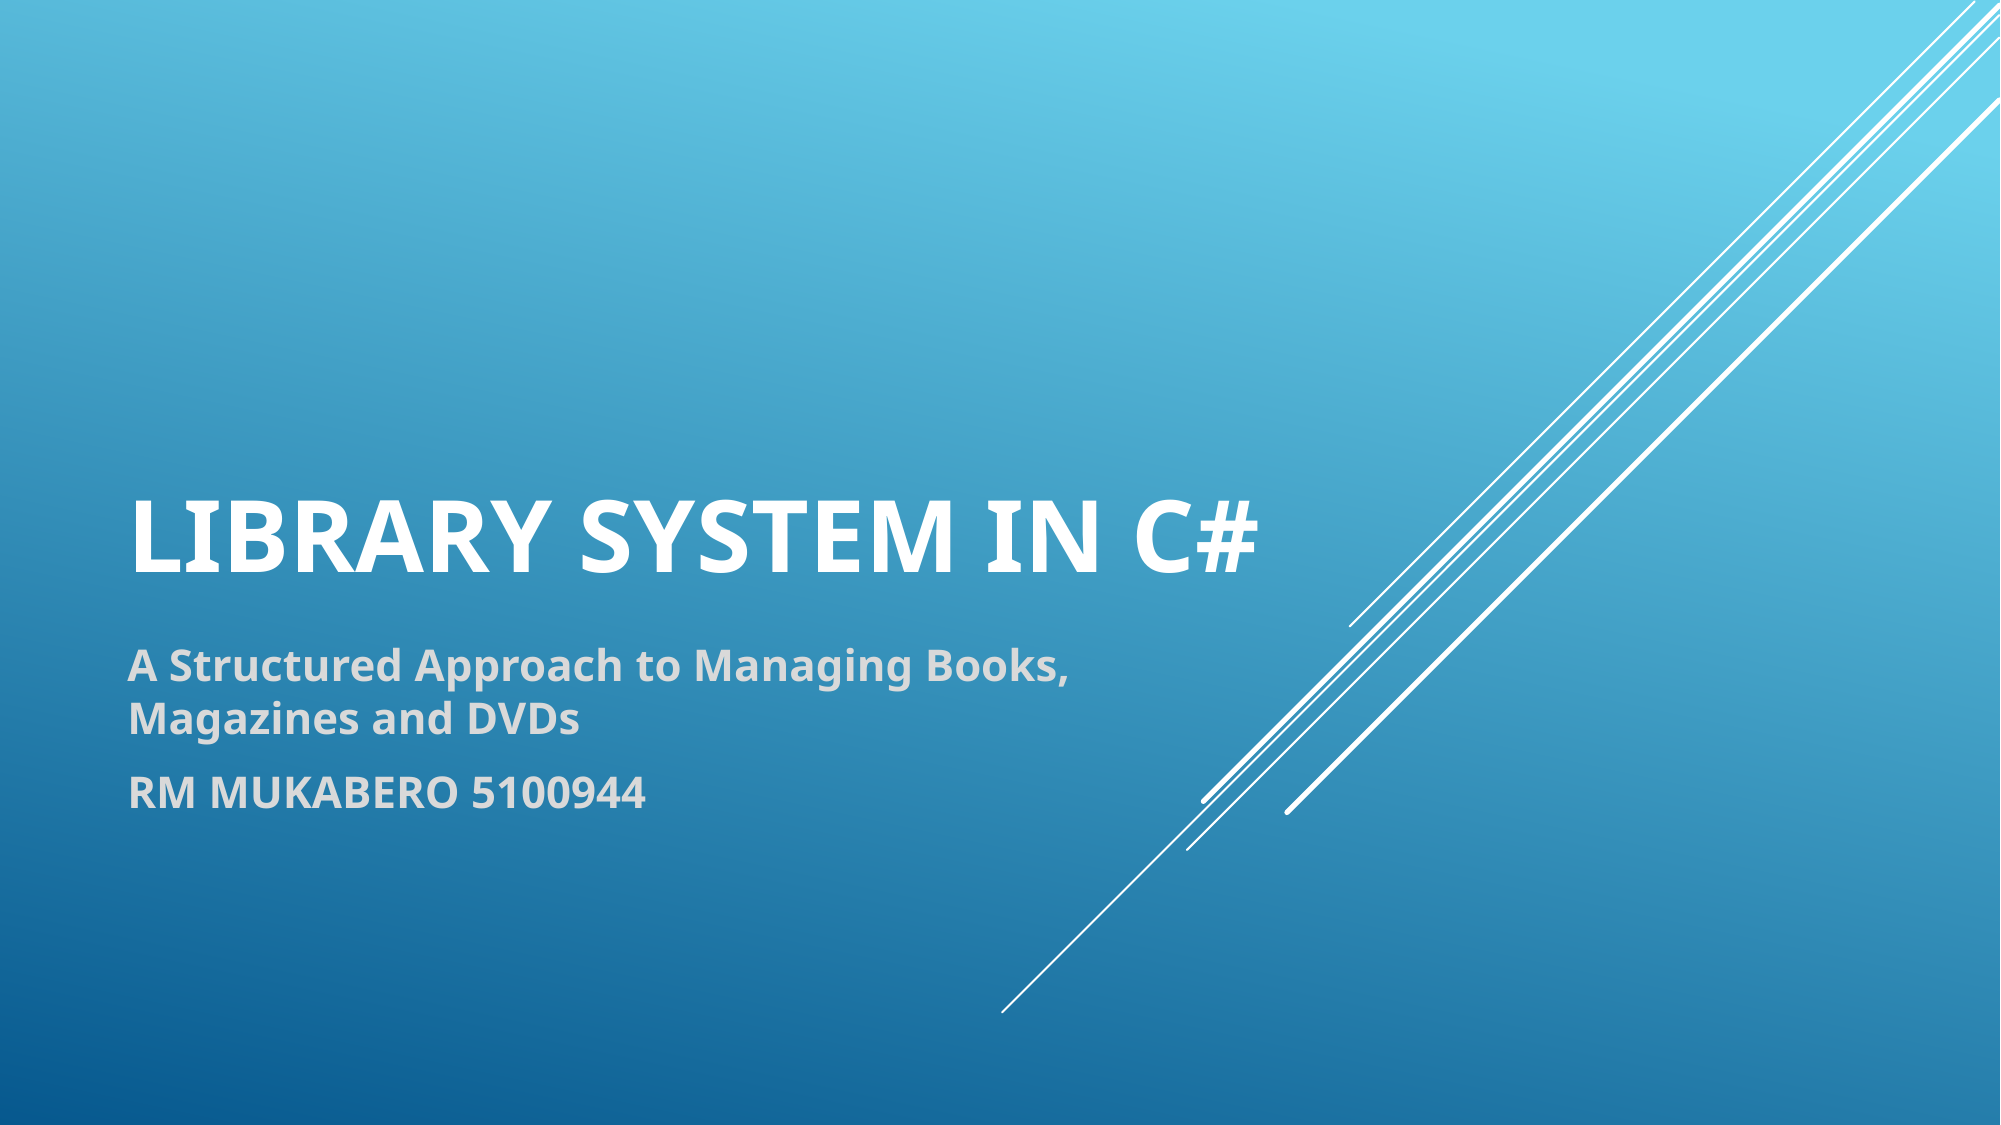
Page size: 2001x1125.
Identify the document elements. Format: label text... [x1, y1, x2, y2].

subtitle A Structured Approach to Managing Books, Magazines and DVDs RM MUKABERO 5100944 [112, 630, 1163, 950]
title Library System in C# [112, 112, 1425, 600]
